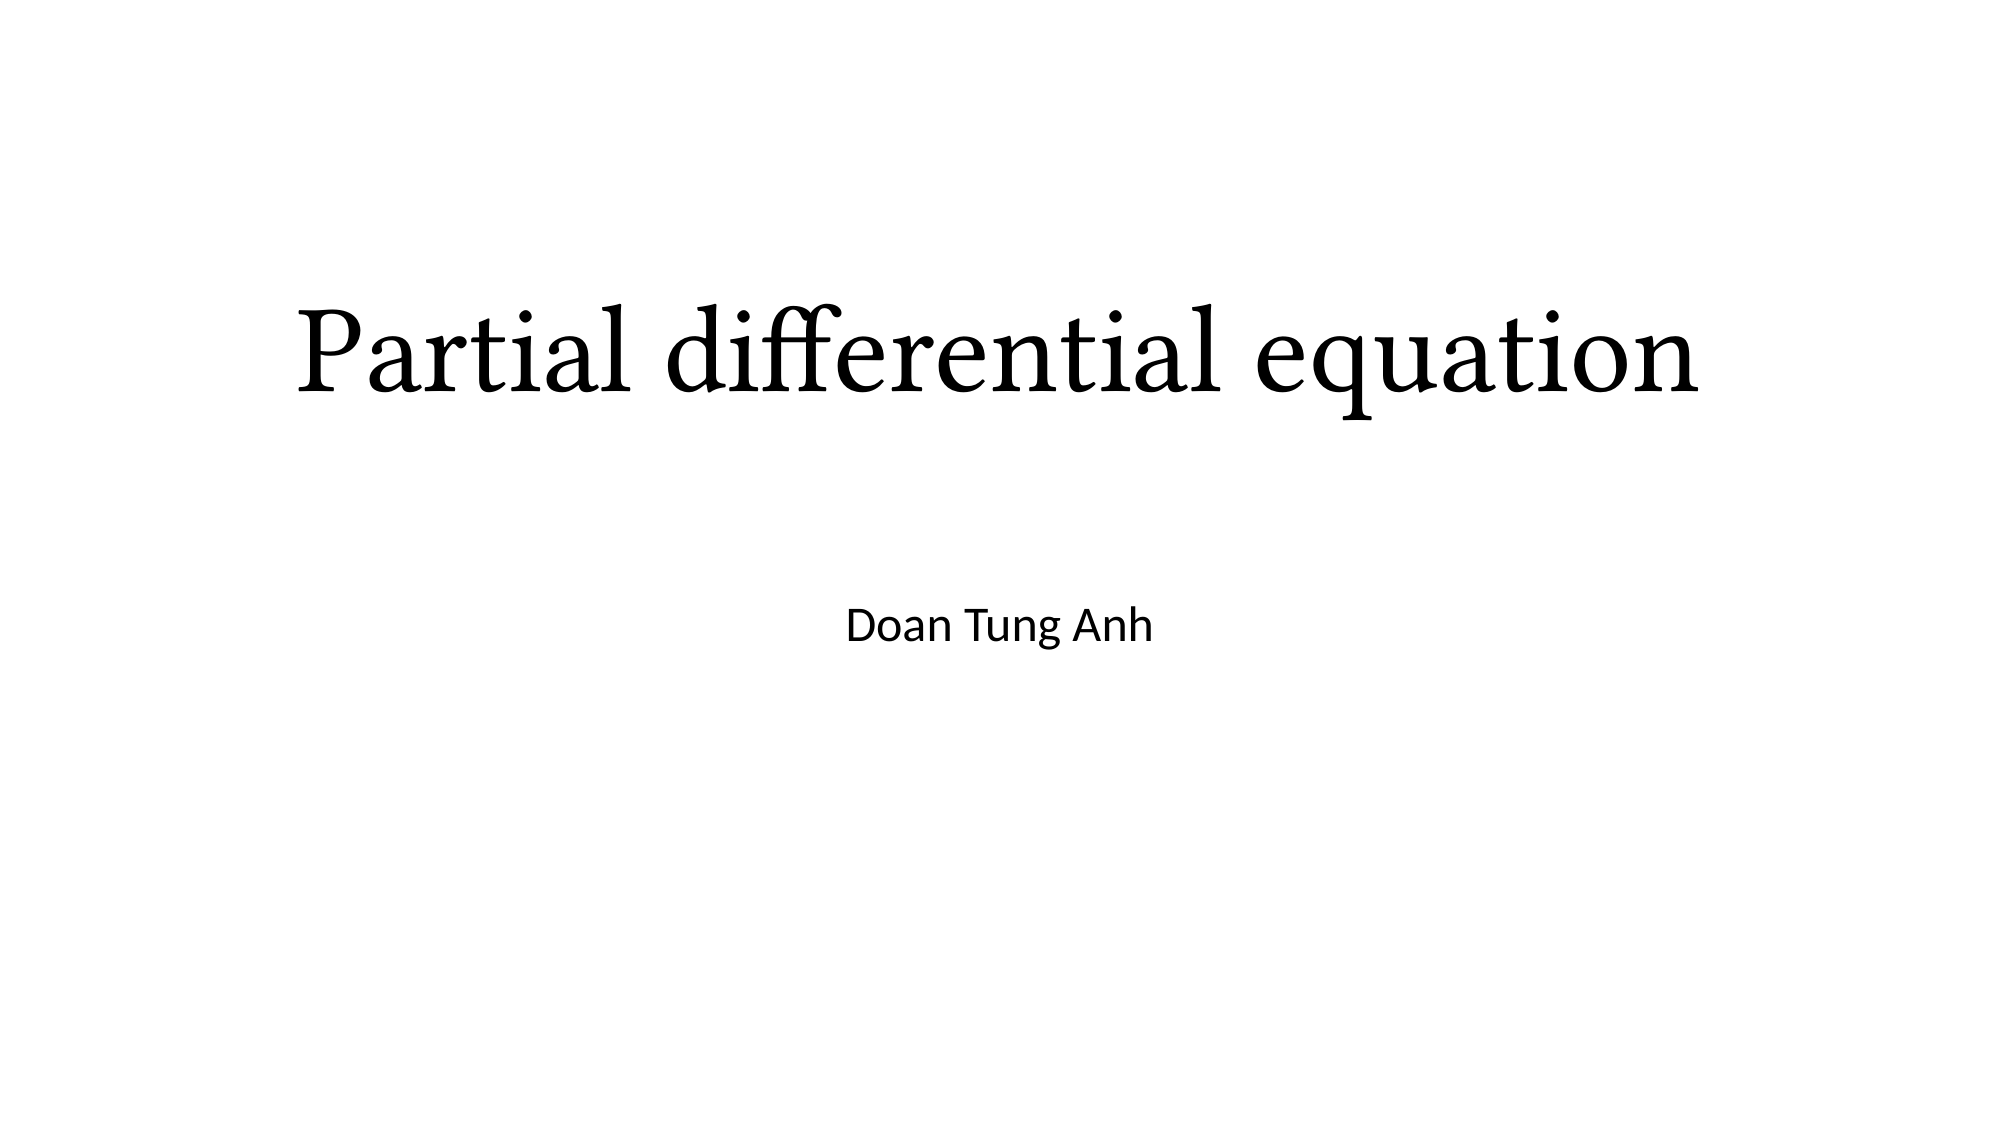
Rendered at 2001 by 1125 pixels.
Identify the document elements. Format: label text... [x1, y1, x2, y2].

subtitle Doan Tung Anh [249, 590, 1750, 863]
title Partial differential equation [249, 184, 1750, 576]
